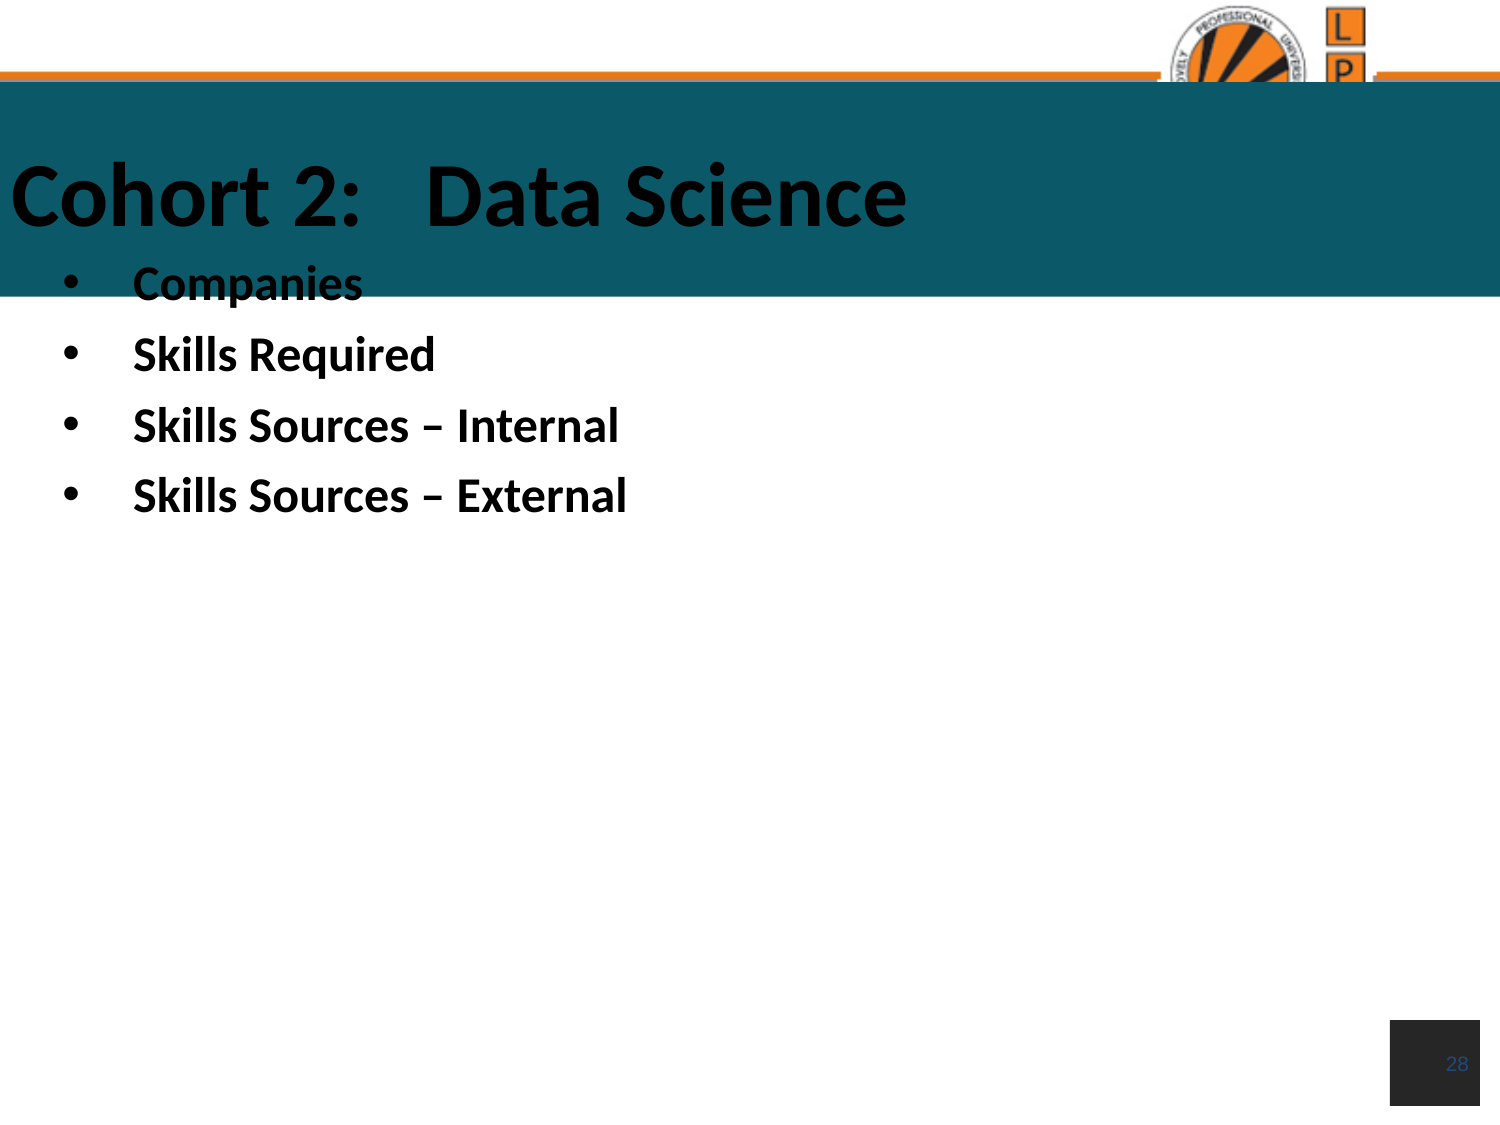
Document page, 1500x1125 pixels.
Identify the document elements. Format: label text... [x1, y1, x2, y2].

picture [0, 297, 1500, 1125]
slide_number 28 [1389, 1020, 1480, 1106]
list Companies Skills Required Skills Sources – Internal Skills Sources – External [51, 252, 1449, 1000]
picture [0, 0, 1500, 82]
title Cohort 2: Data Science [0, 82, 1500, 297]
